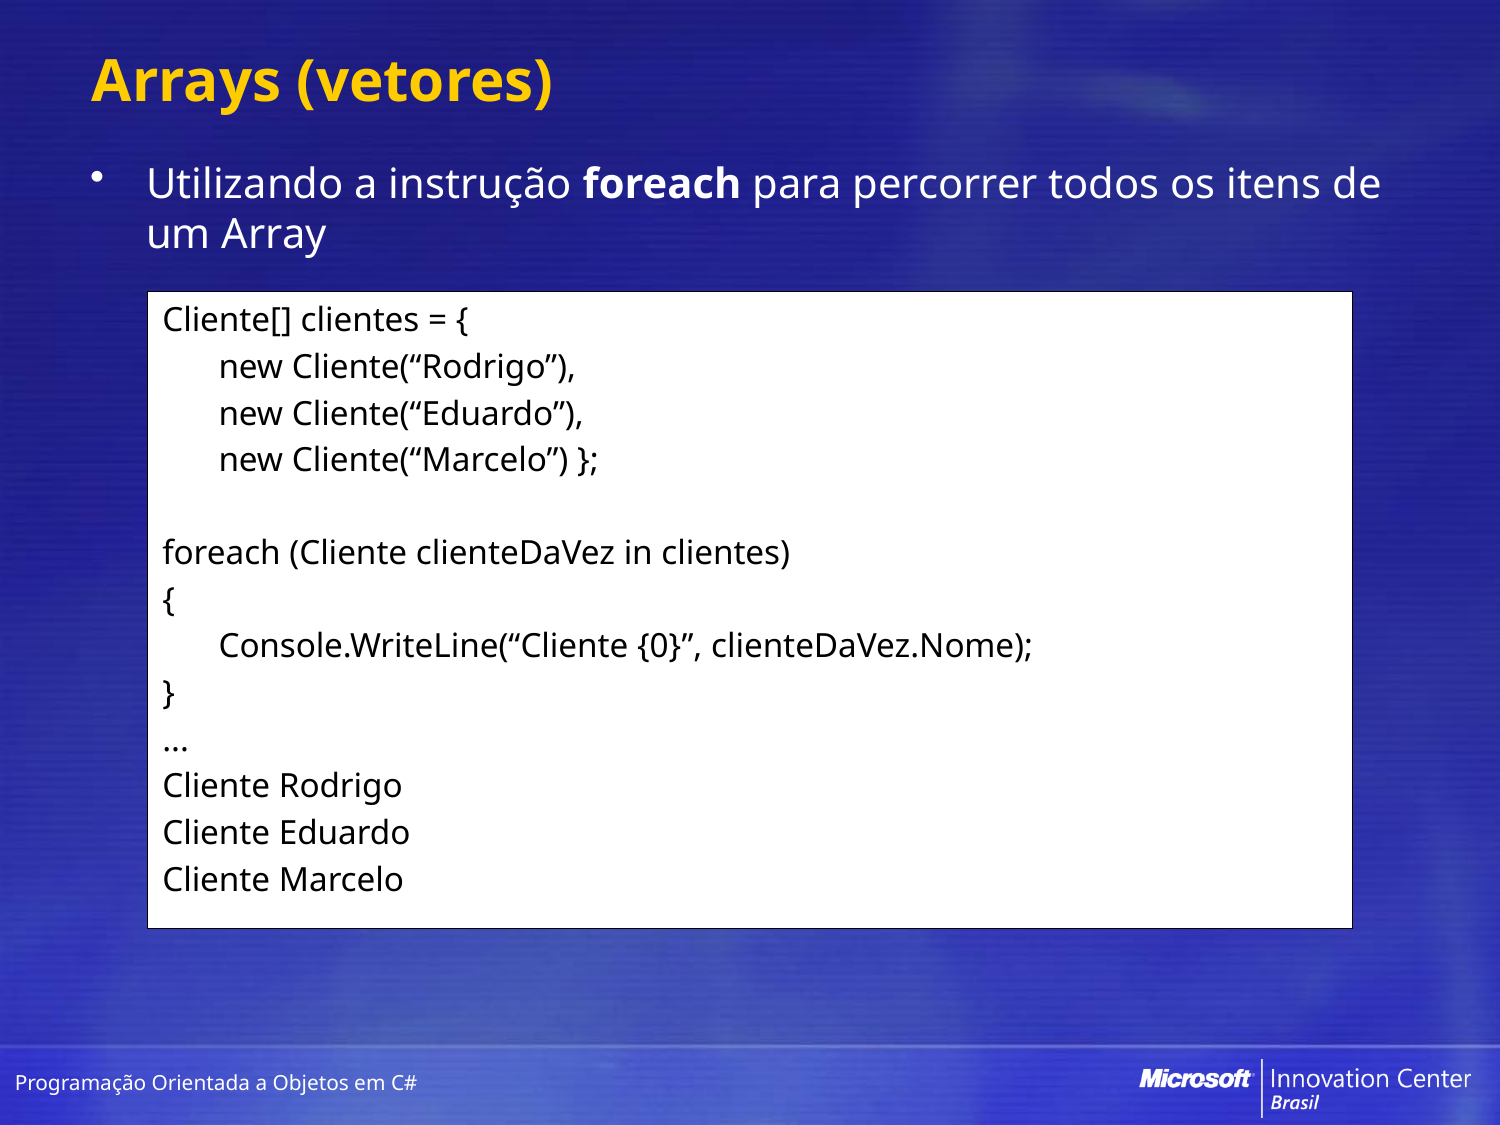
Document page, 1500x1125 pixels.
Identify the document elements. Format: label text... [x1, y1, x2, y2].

picture [0, 0, 1500, 1125]
list Utilizando a instrução foreach para percorrer todos os itens de um Array [74, 148, 1426, 1036]
text_box Cliente[] clientes = { new Cliente(“Rodrigo”), new Cliente(“Eduardo”), new Cliente(“Marcelo”) }; foreach (Cliente clienteDaVez in clientes) { Console.WriteLine(“Cliente {0}”, clienteDaVez.Nome); } ... Cliente Rodrigo Cliente Eduardo Cliente Marcelo [147, 291, 1353, 929]
title Arrays (vetores) [76, 18, 1428, 138]
